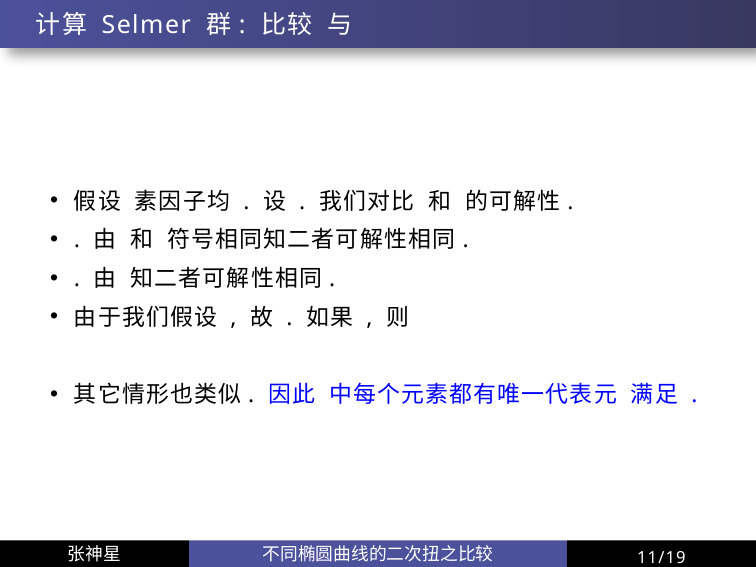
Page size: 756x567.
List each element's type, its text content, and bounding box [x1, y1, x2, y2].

list 11/19 [567, 540, 756, 567]
